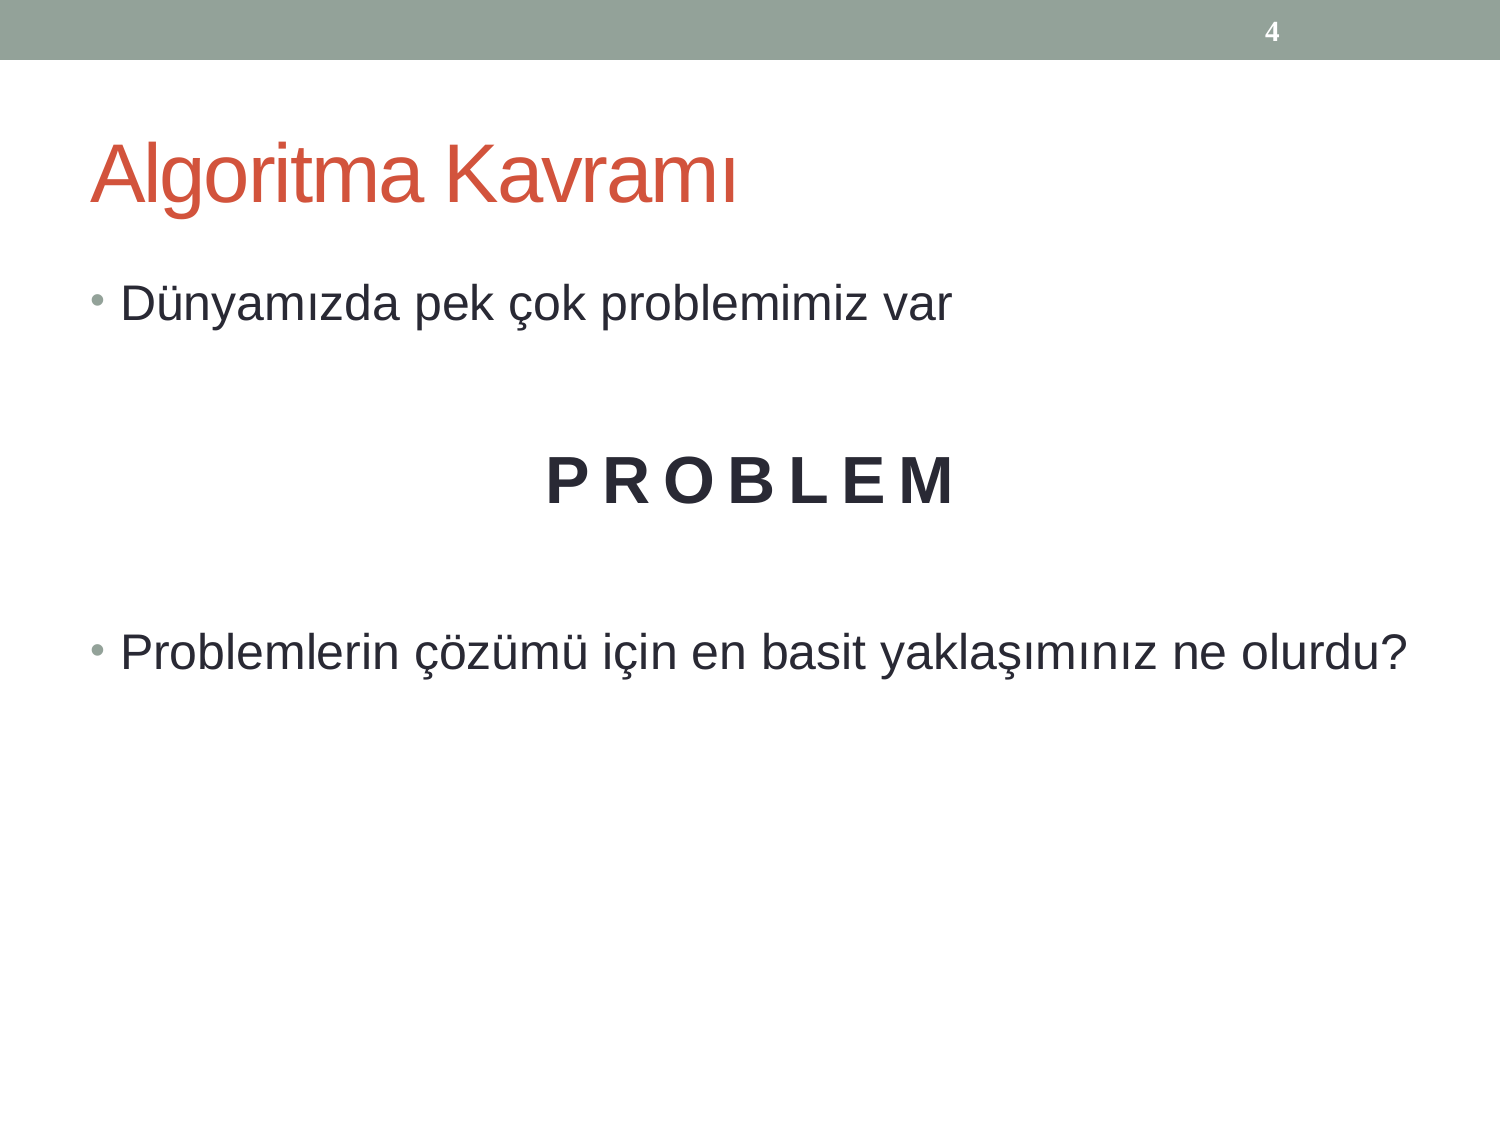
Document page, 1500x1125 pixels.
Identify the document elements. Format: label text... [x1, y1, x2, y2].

title Algoritma Kavramı [75, 87, 1425, 250]
list Dünyamızda pek çok problemimiz var PROBLEM Problemlerin çözümü için en basit yaklaşımınız ne olurdu? [75, 262, 1425, 1063]
slide_number 4 [1250, 3, 1425, 57]
